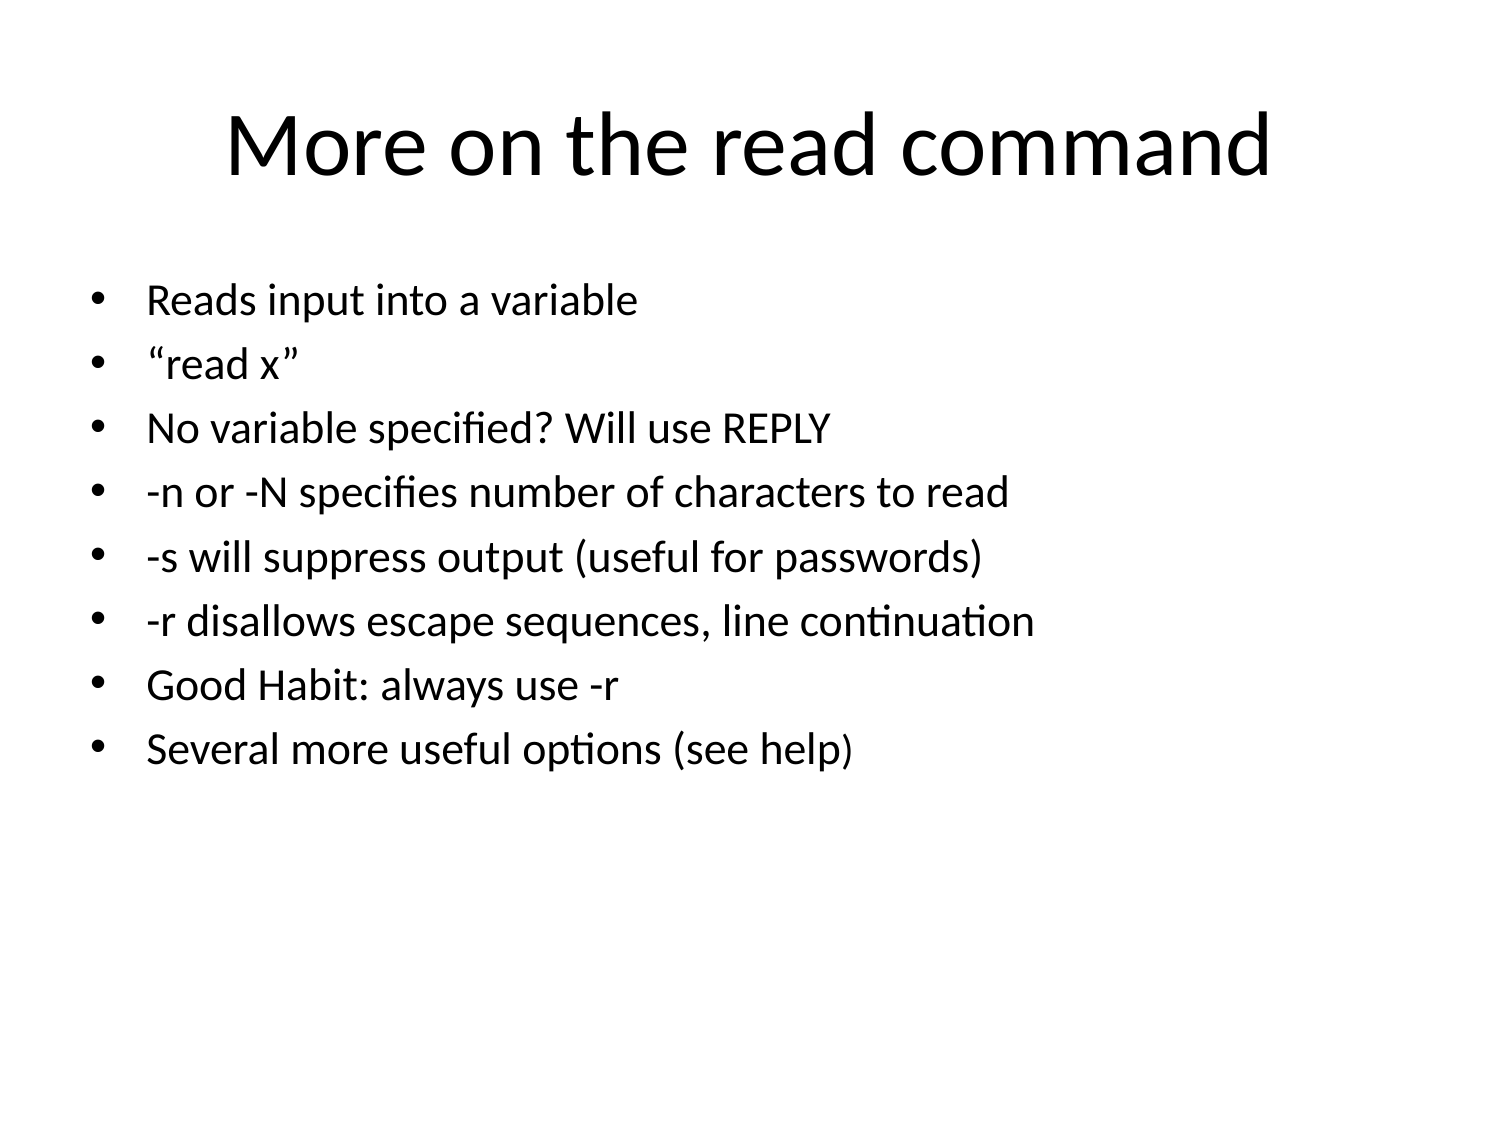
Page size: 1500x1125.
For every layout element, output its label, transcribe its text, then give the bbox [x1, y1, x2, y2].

list Reads input into a variable “read x” No variable specified? Will use REPLY -n or -N specifies number of characters to read -s will suppress output (useful for passwords) -r disallows escape sequences, line continuation Good Habit: always use -r Several more useful options (see help) [75, 262, 1425, 1005]
title More on the read command [75, 45, 1425, 233]
